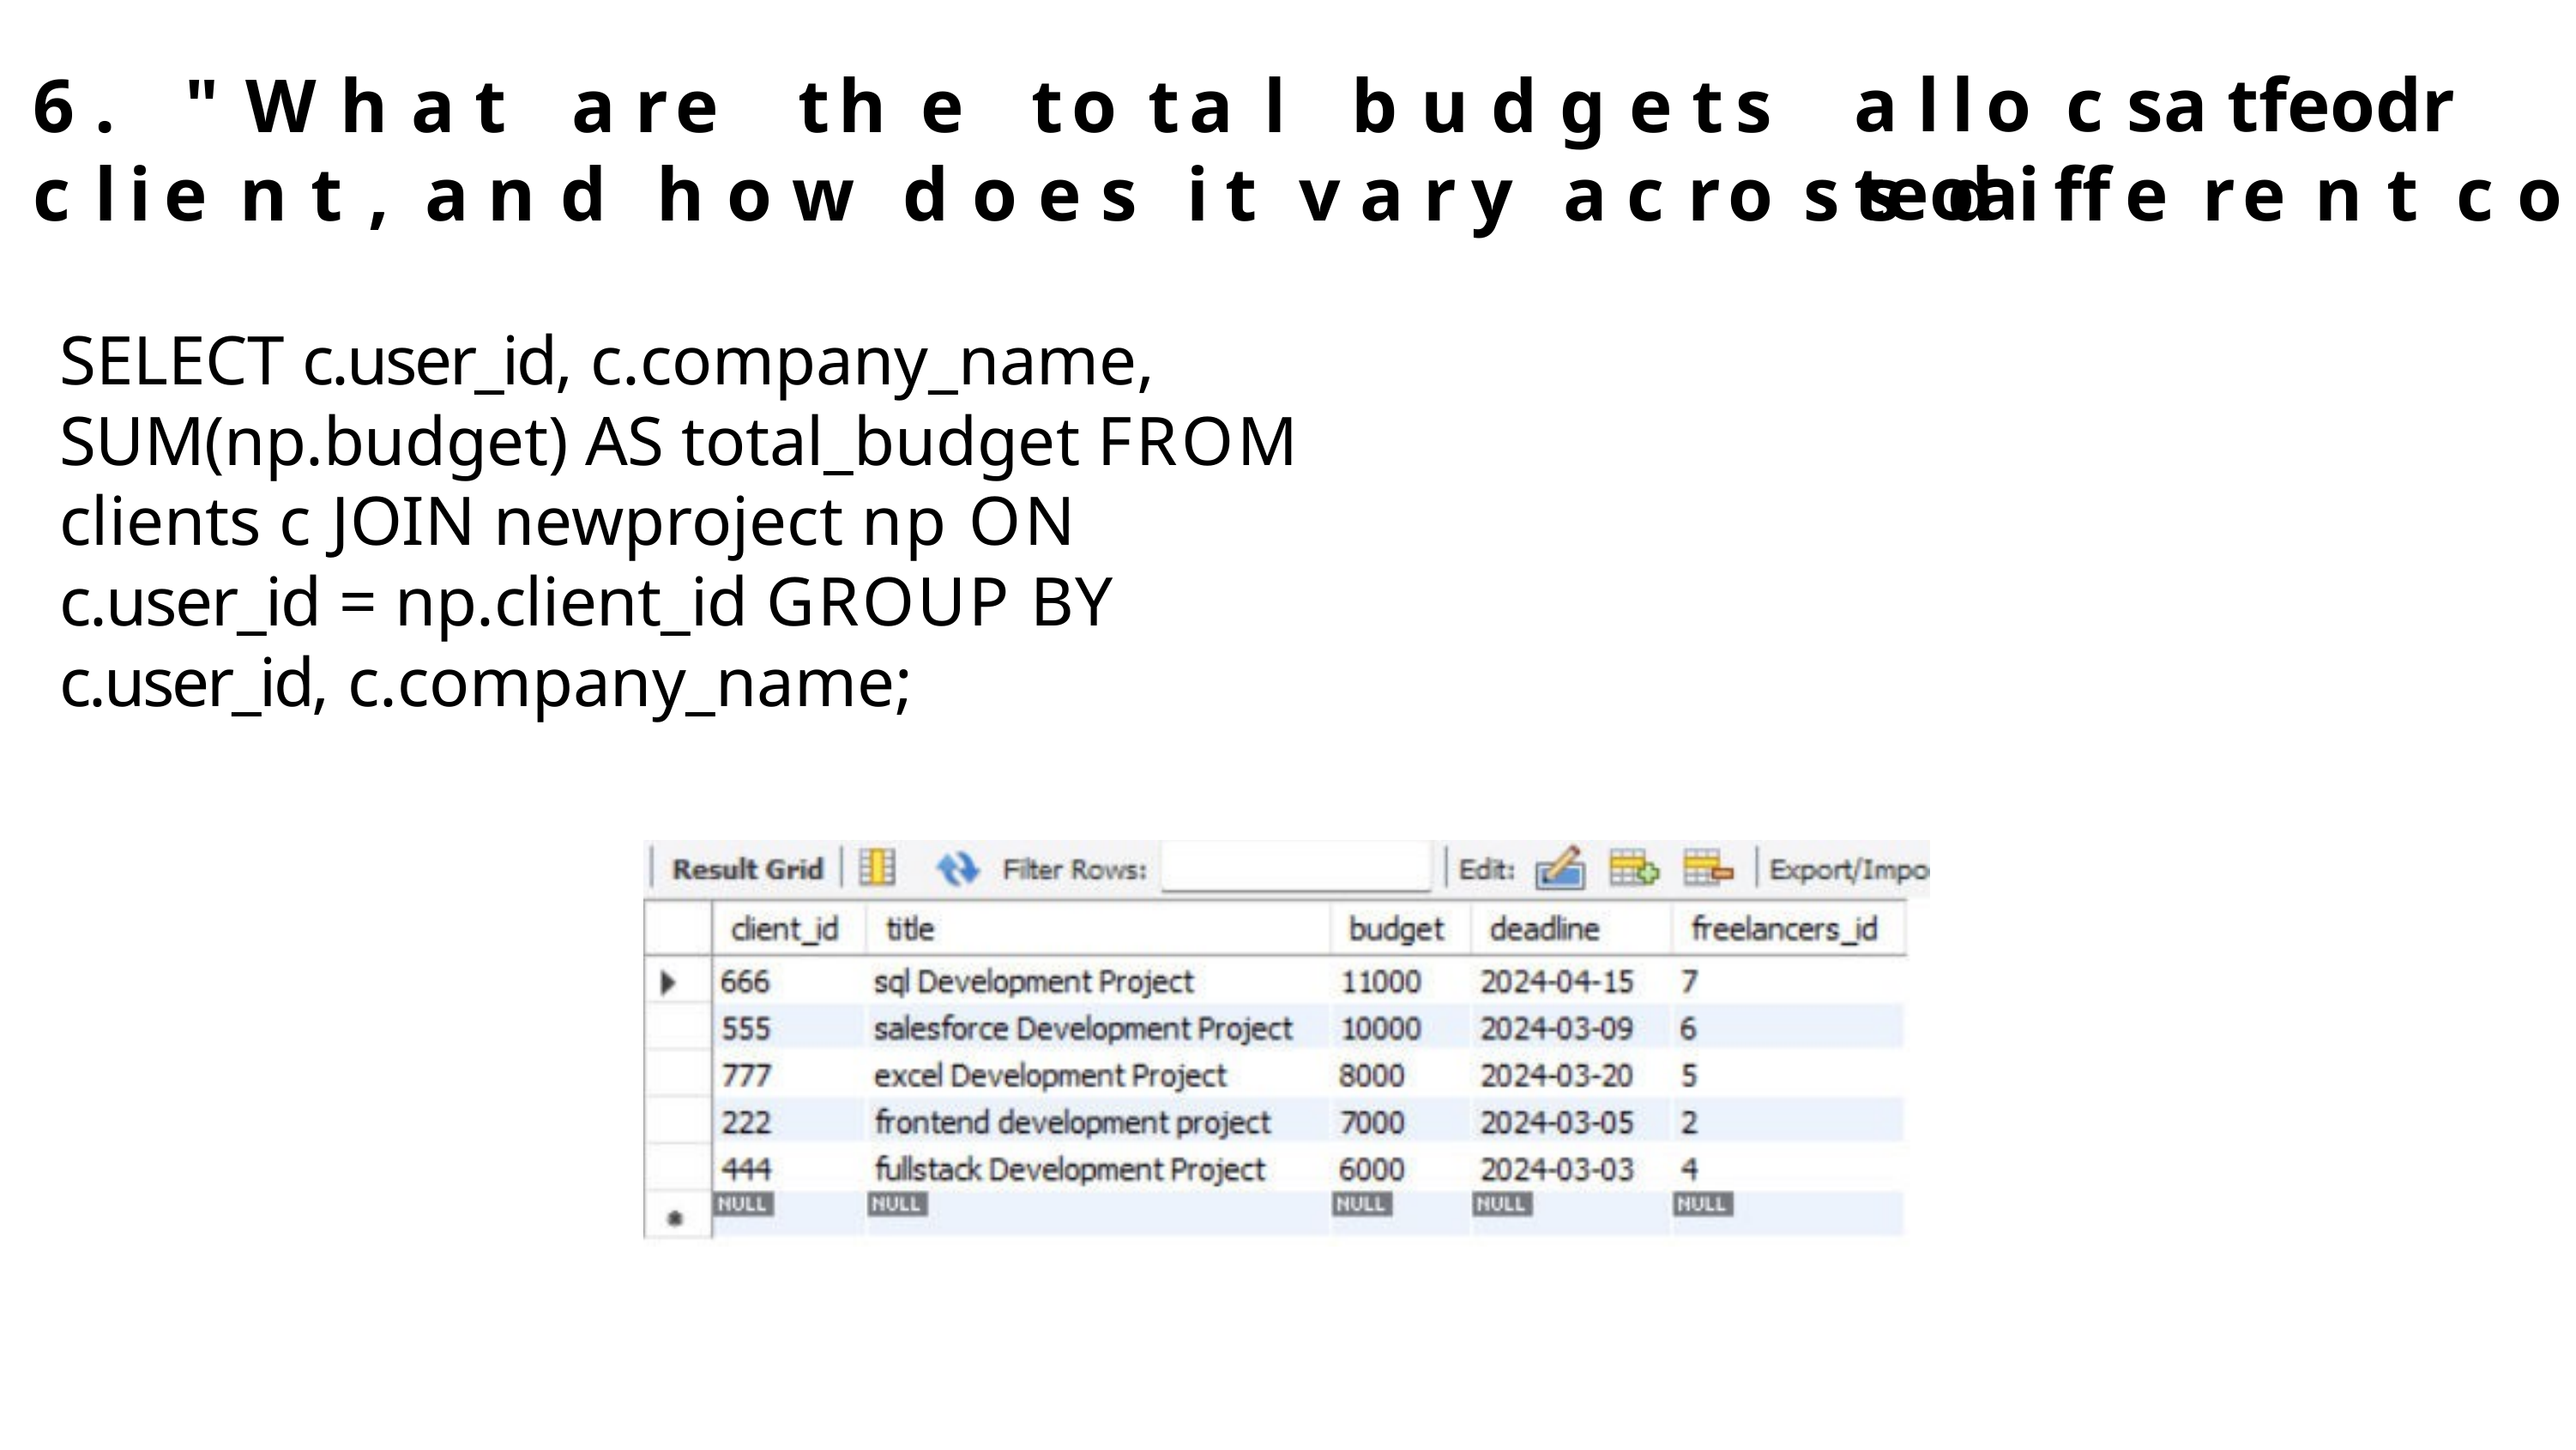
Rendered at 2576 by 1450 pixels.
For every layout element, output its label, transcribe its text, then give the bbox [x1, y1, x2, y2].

title 6 . " W h a t a re th e to ta l b u d g e ts [31, 57, 1797, 145]
text_box a llo c sa tfeodr teoa [1852, 57, 2555, 145]
text_box c lie n t, a n d h o w d o e s it v a ry a c ro s s d iffe re n t c o SELECT c.user_id, c.company_name, SUM(np.budget) AS total_budget FROM clients c JOIN newproject np ON c.user_id = np.client_id GROUP BY c.user_id, c.company_name; [31, 145, 2576, 720]
picture [642, 839, 1931, 1248]
